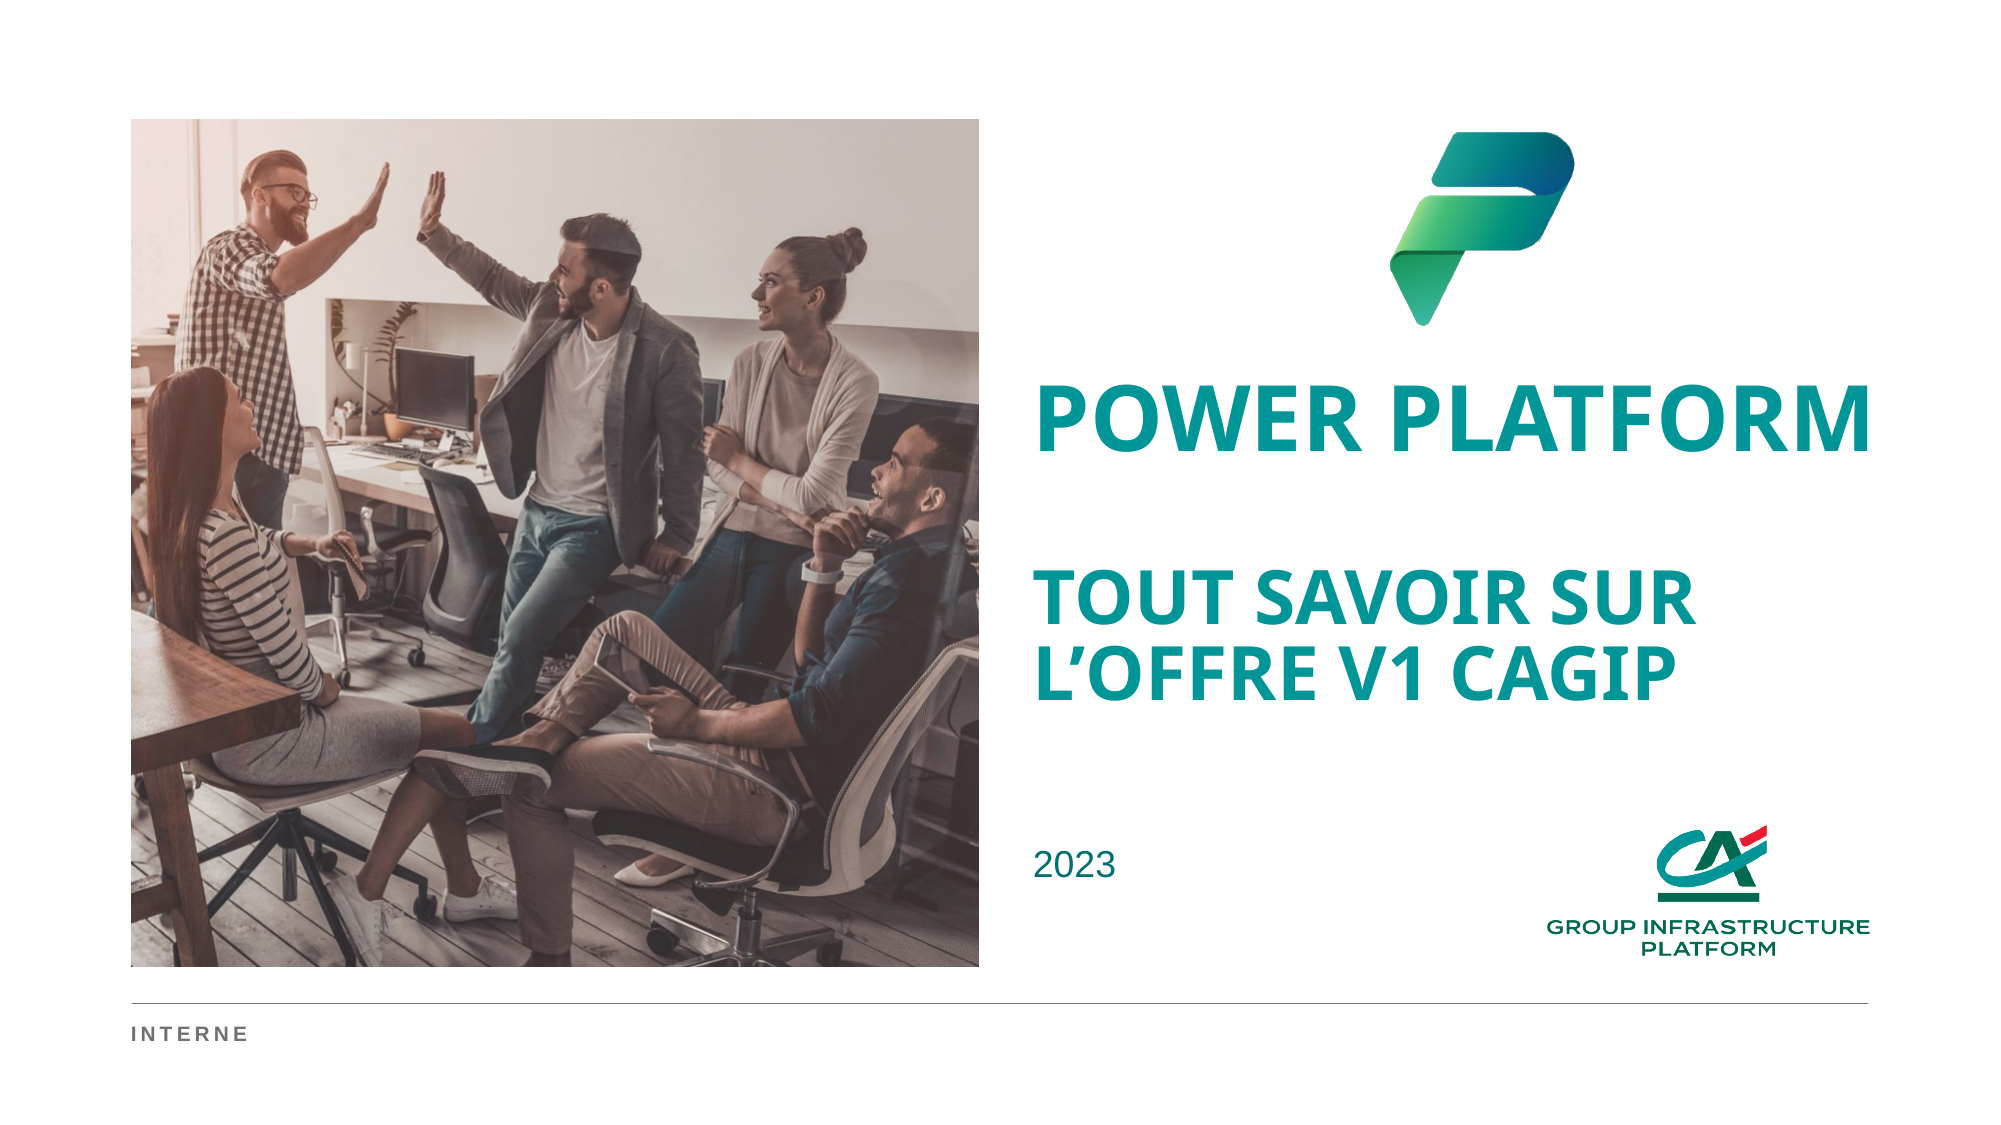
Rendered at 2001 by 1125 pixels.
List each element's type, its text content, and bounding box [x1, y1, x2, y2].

picture [1382, 127, 1588, 336]
title POWER PLATFORM TOUT Savoir sur l’offre v1 CAGIP [1018, 327, 1934, 724]
picture [131, 119, 979, 967]
text_box 2023 [1018, 833, 1451, 893]
picture [1511, 795, 1905, 991]
